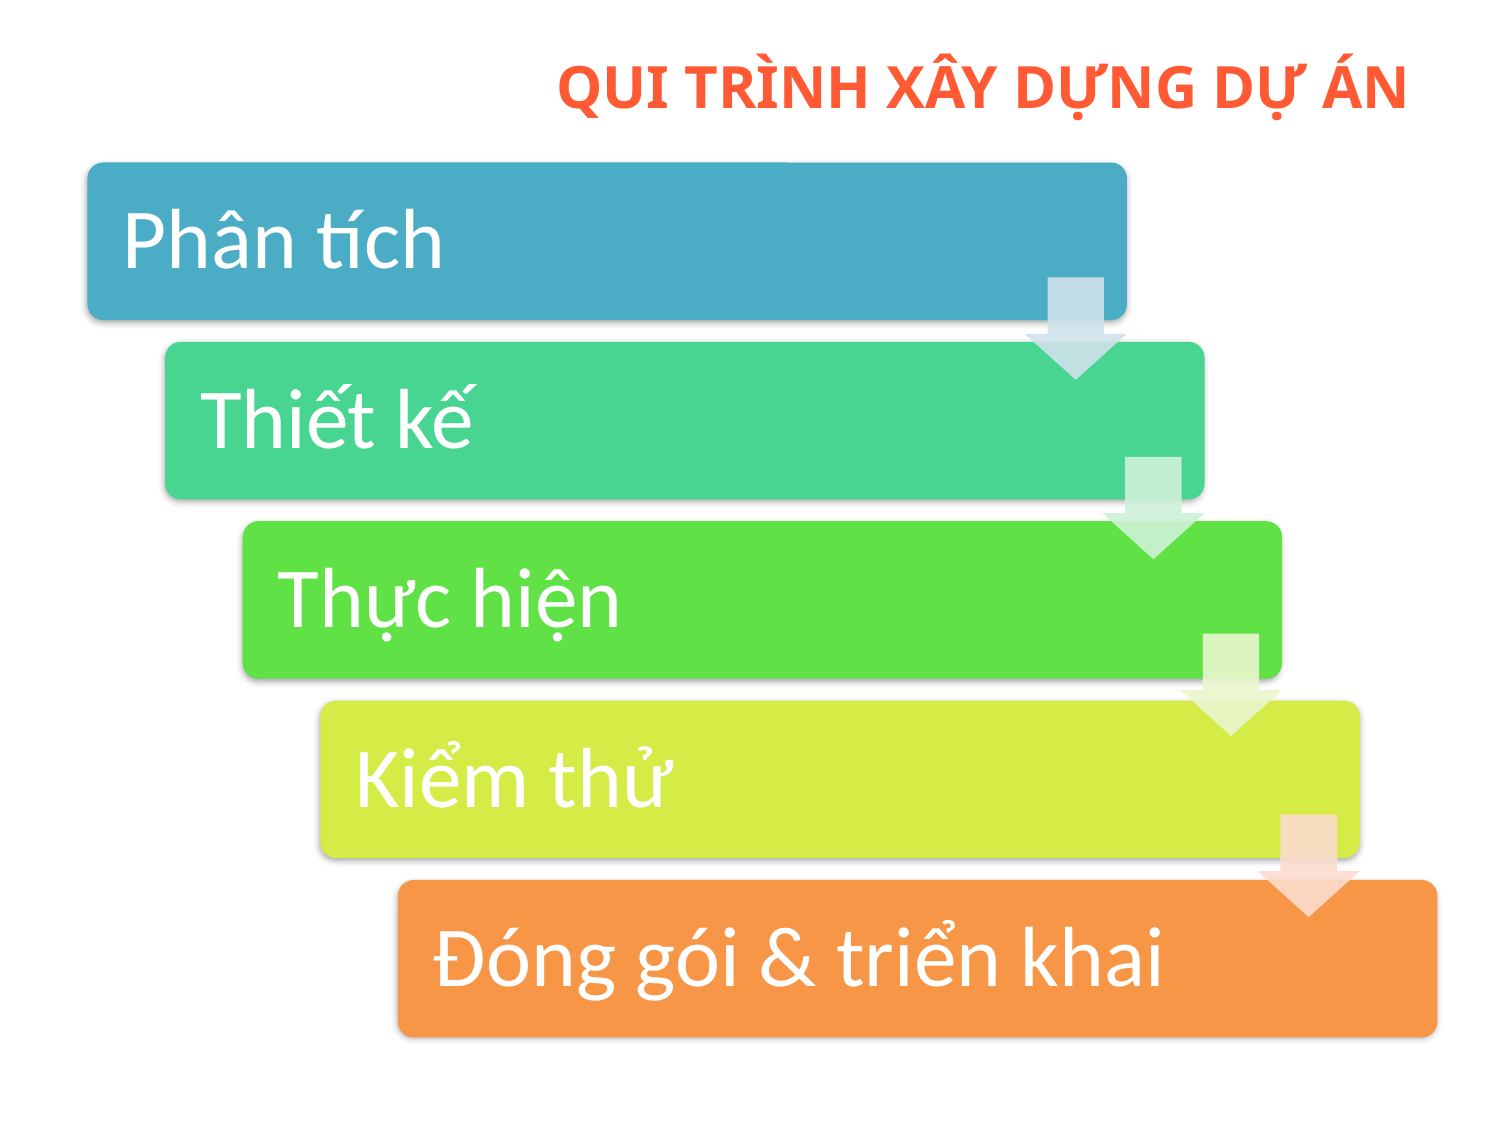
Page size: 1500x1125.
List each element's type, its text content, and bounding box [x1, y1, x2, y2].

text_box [87, 162, 1438, 1038]
title Qui trình xây dựng dự án [337, 45, 1425, 125]
